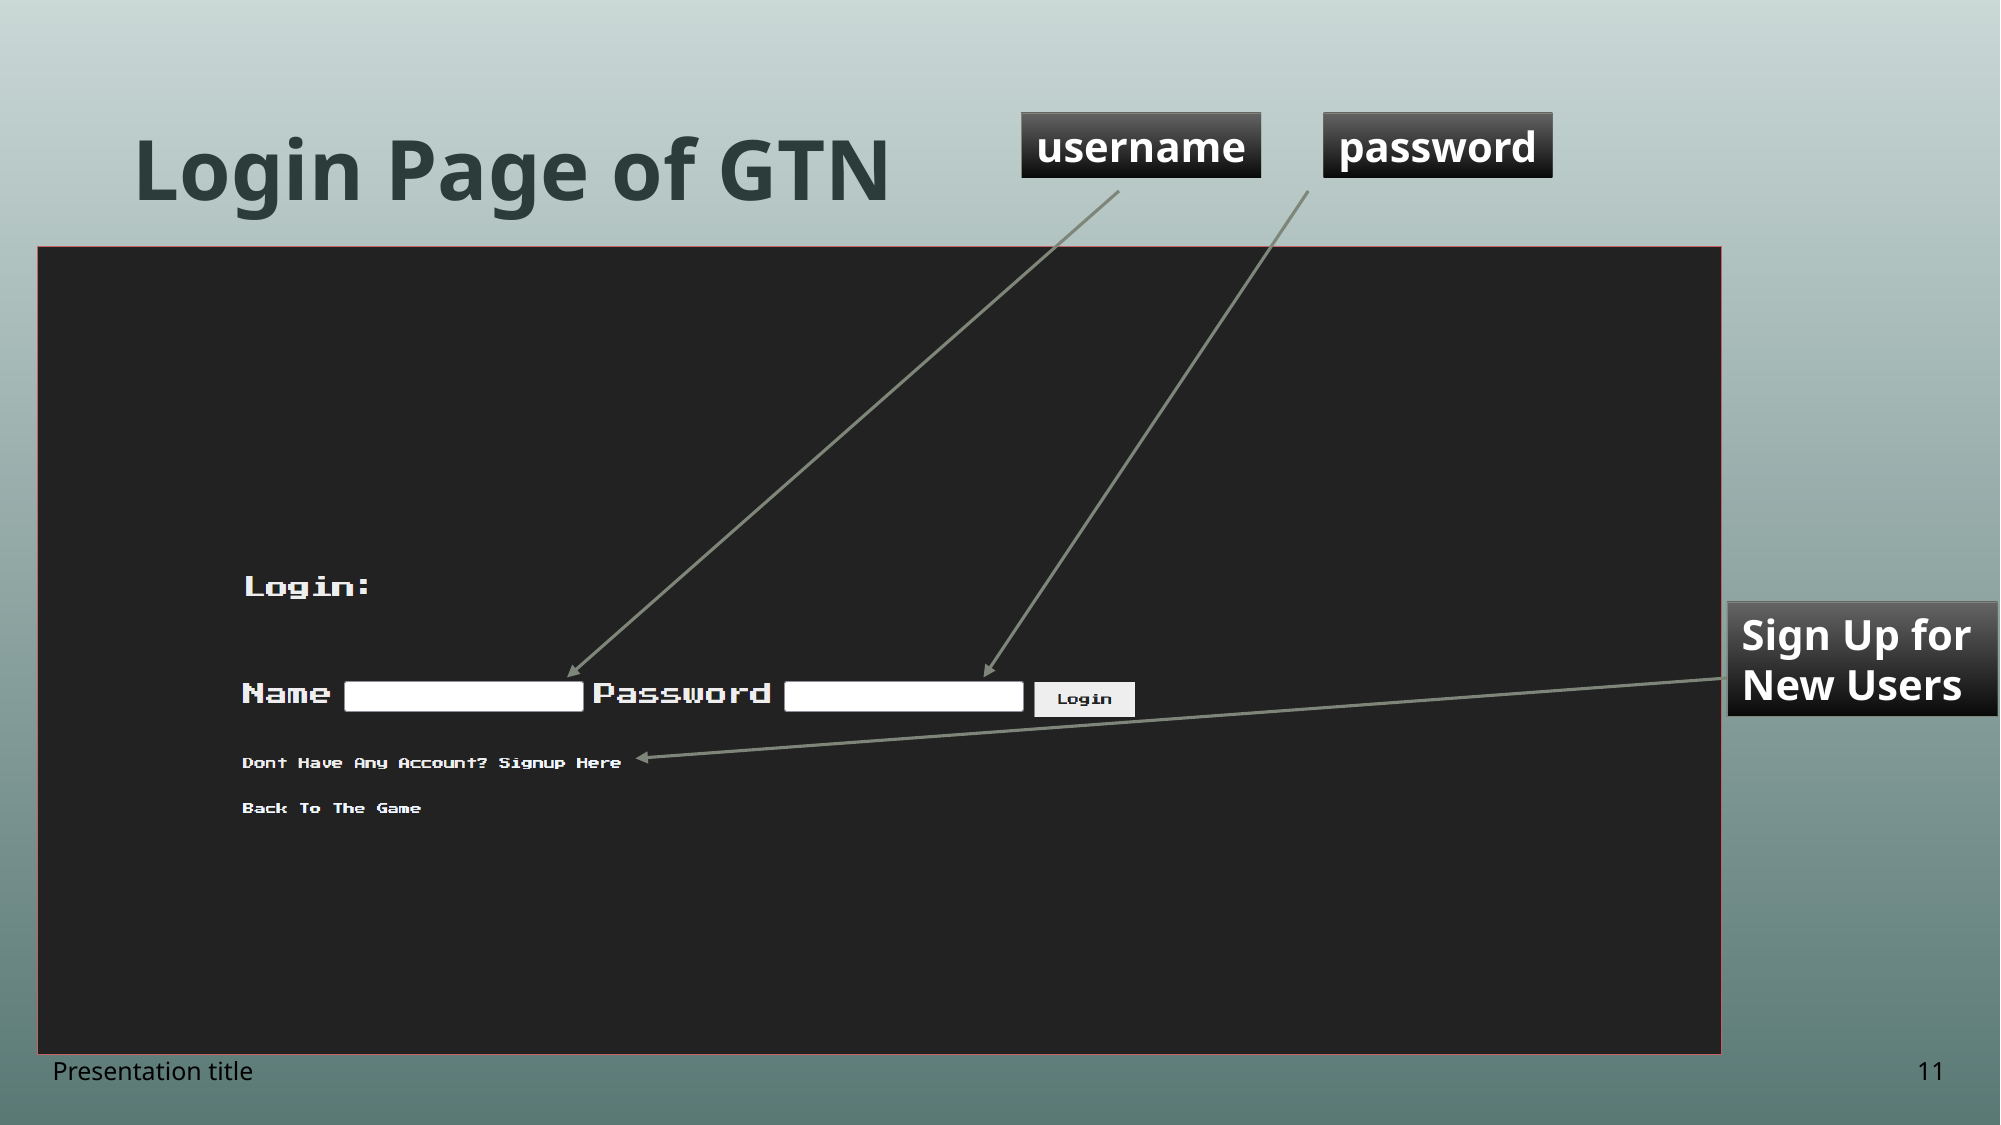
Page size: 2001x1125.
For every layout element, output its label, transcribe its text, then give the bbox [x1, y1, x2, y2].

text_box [983, 191, 1309, 677]
slide_number 11 [1510, 1042, 1961, 1103]
title Login Page of GTN [37, 22, 1011, 246]
text_box password [1323, 112, 1553, 178]
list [37, 246, 1722, 1055]
footer Presentation title [37, 1055, 713, 1103]
text_box Sign Up for New Users [1726, 601, 1998, 717]
text_box username [1021, 112, 1262, 178]
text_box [566, 191, 983, 678]
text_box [635, 677, 1736, 759]
